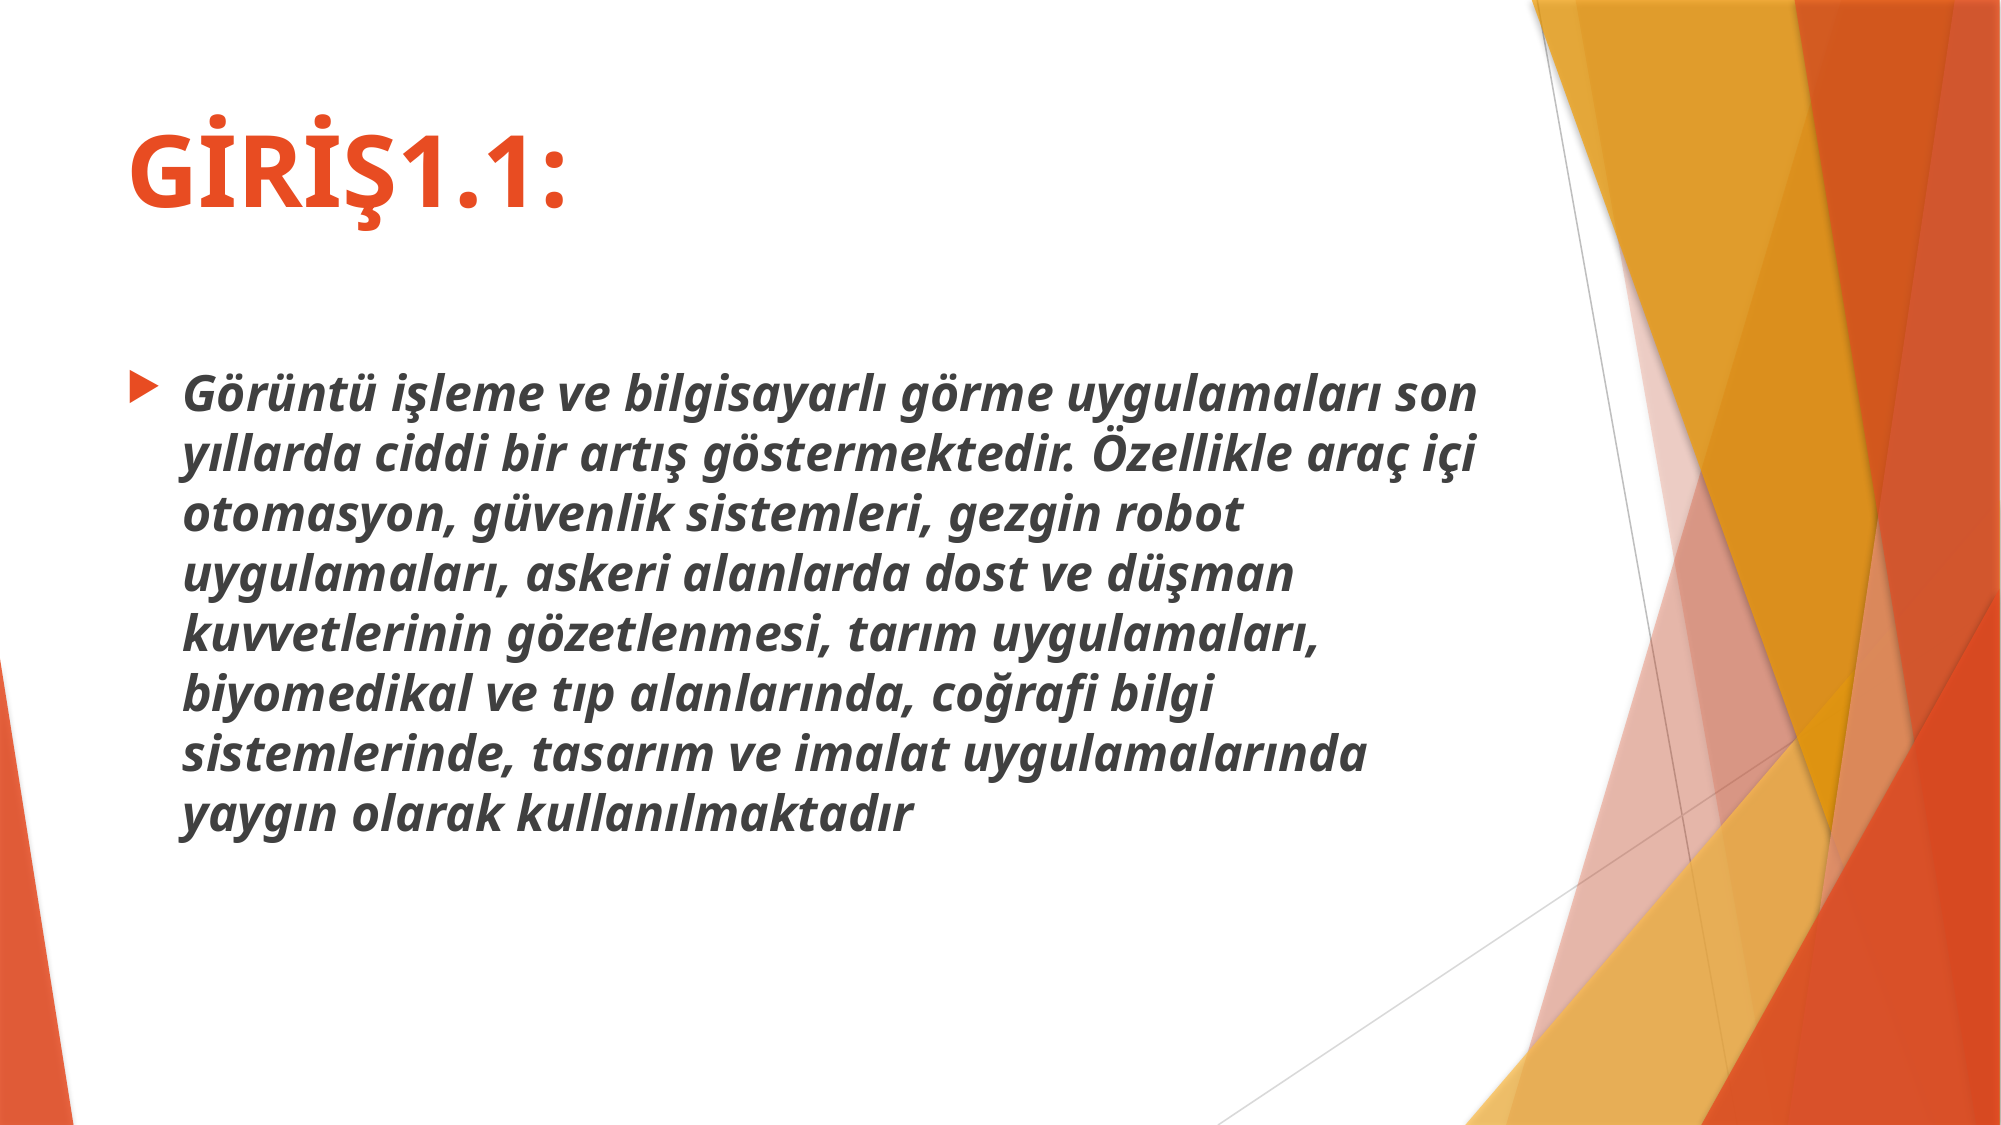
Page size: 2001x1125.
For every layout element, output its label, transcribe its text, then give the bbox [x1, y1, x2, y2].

list Görüntü işleme ve bilgisayarlı görme uygulamaları son yıllarda ciddi bir artış göstermektedir. Özellikle araç içi otomasyon, güvenlik sistemleri, gezgin robot uygulamaları, askeri alanlarda dost ve düşman kuvvetlerinin gözetlenmesi, tarım uygulamaları, biyomedikal ve tıp alanlarında, coğrafi bilgi sistemlerinde, tasarım ve imalat uygulamalarında yaygın olarak kullanılmaktadır [111, 354, 1522, 992]
title GİRİŞ1.1: [111, 99, 1522, 317]
